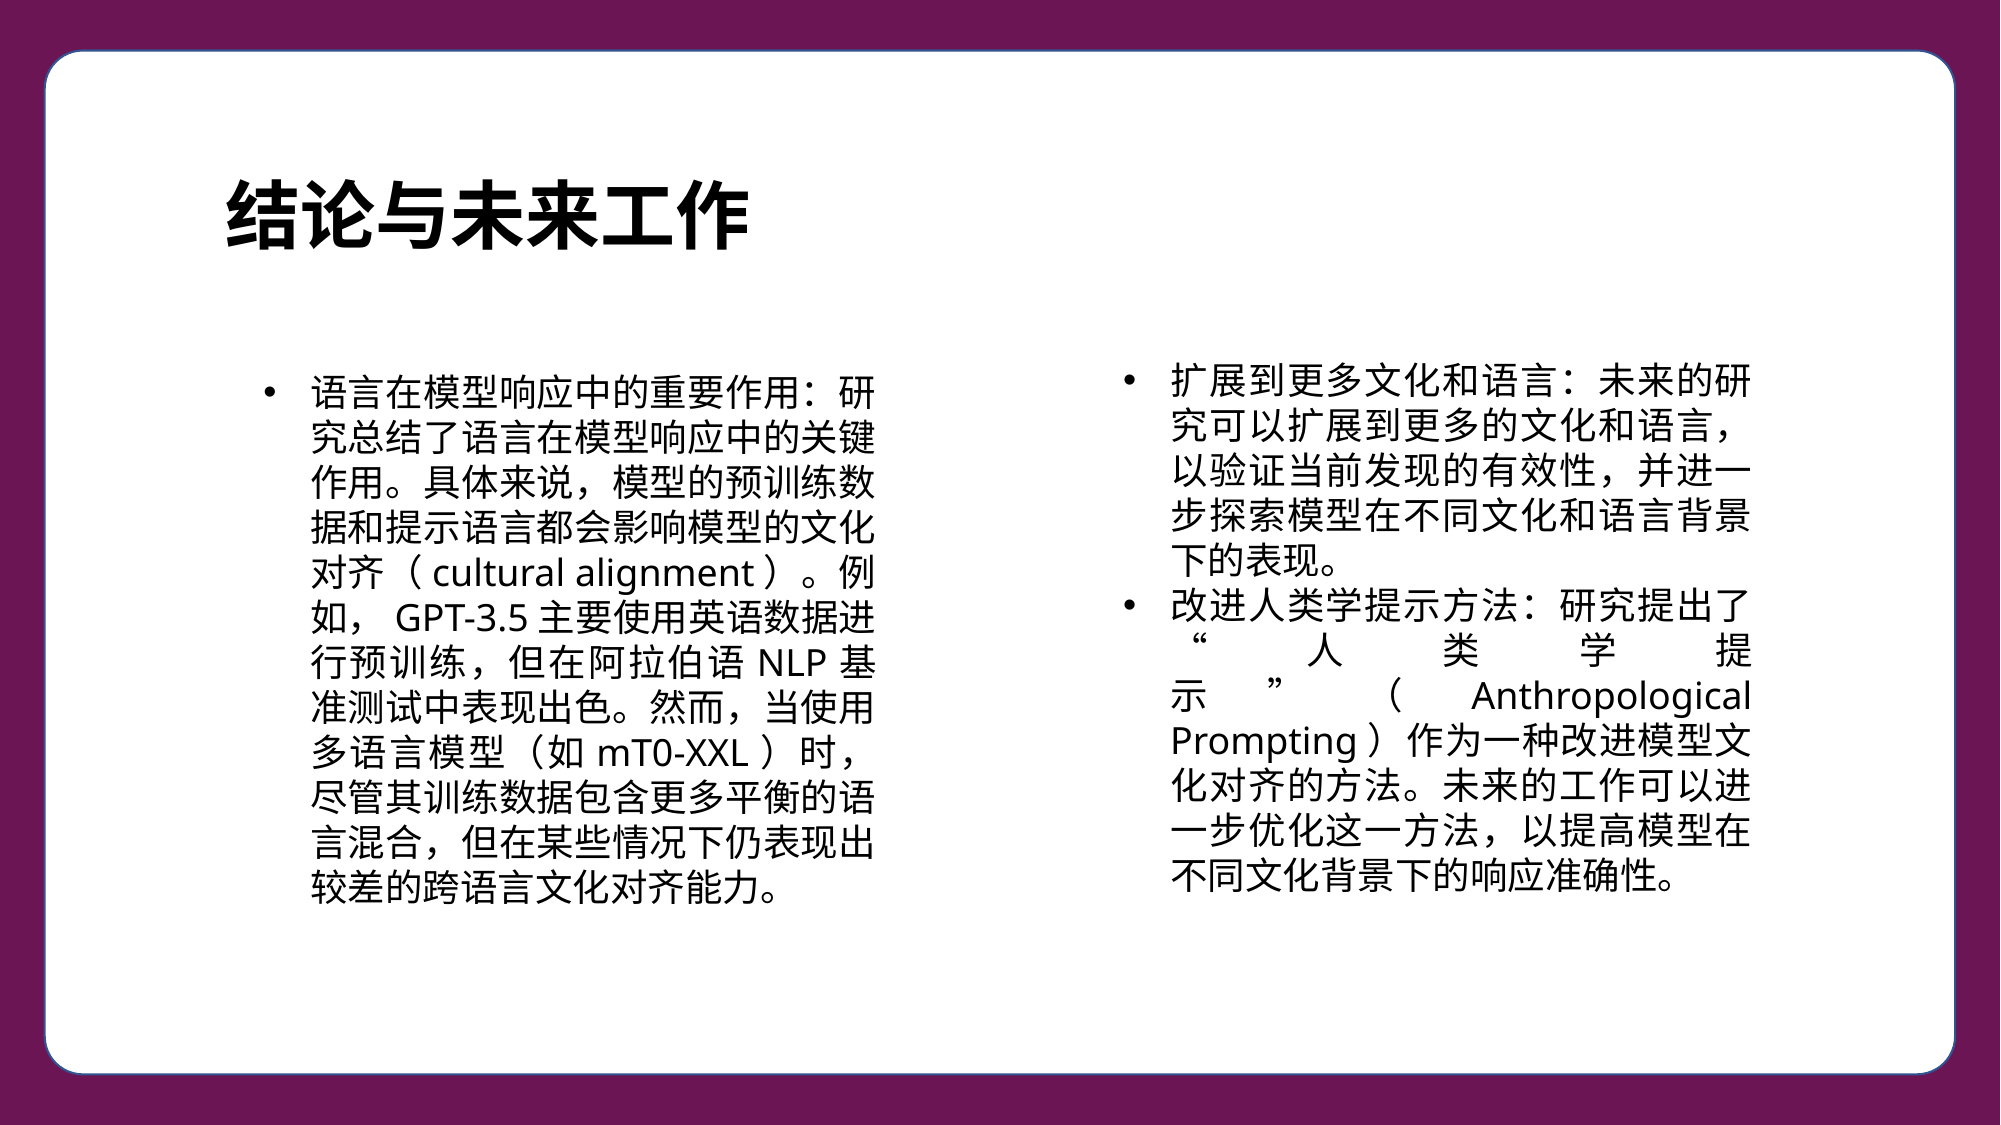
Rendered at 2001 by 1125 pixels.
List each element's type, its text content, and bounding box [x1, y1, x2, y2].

text_box 语言在模型响应中的重要作用：研究总结了语言在模型响应中的关键作用。具体来说，模型的预训练数据和提示语言都会影响模型的文化对齐（cultural alignment）。例如，GPT-3.5主要使用英语数据进行预训练，但在阿拉伯语NLP基准测试中表现出色。然而，当使用多语言模型（如mT0-XXL）时，尽管其训练数据包含更多平衡的语言混合，但在某些情况下仍表现出较差的跨语言文化对齐能力。 [248, 361, 892, 962]
text_box [0, 0, 2000, 1125]
text_box 扩展到更多文化和语言：未来的研究可以扩展到更多的文化和语言，以验证当前发现的有效性，并进一步探索模型在不同文化和语言背景下的表现。 改进人类学提示方法：研究提出了“人类学提示”（Anthropological Prompting）作为一种改进模型文化对齐的方法。未来的工作可以进一步优化这一方法，以提高模型在不同文化背景下的响应准确性。 [1108, 349, 1768, 904]
text_box [43, 49, 1957, 1076]
text_box 结论与未来工作 [210, 160, 841, 266]
